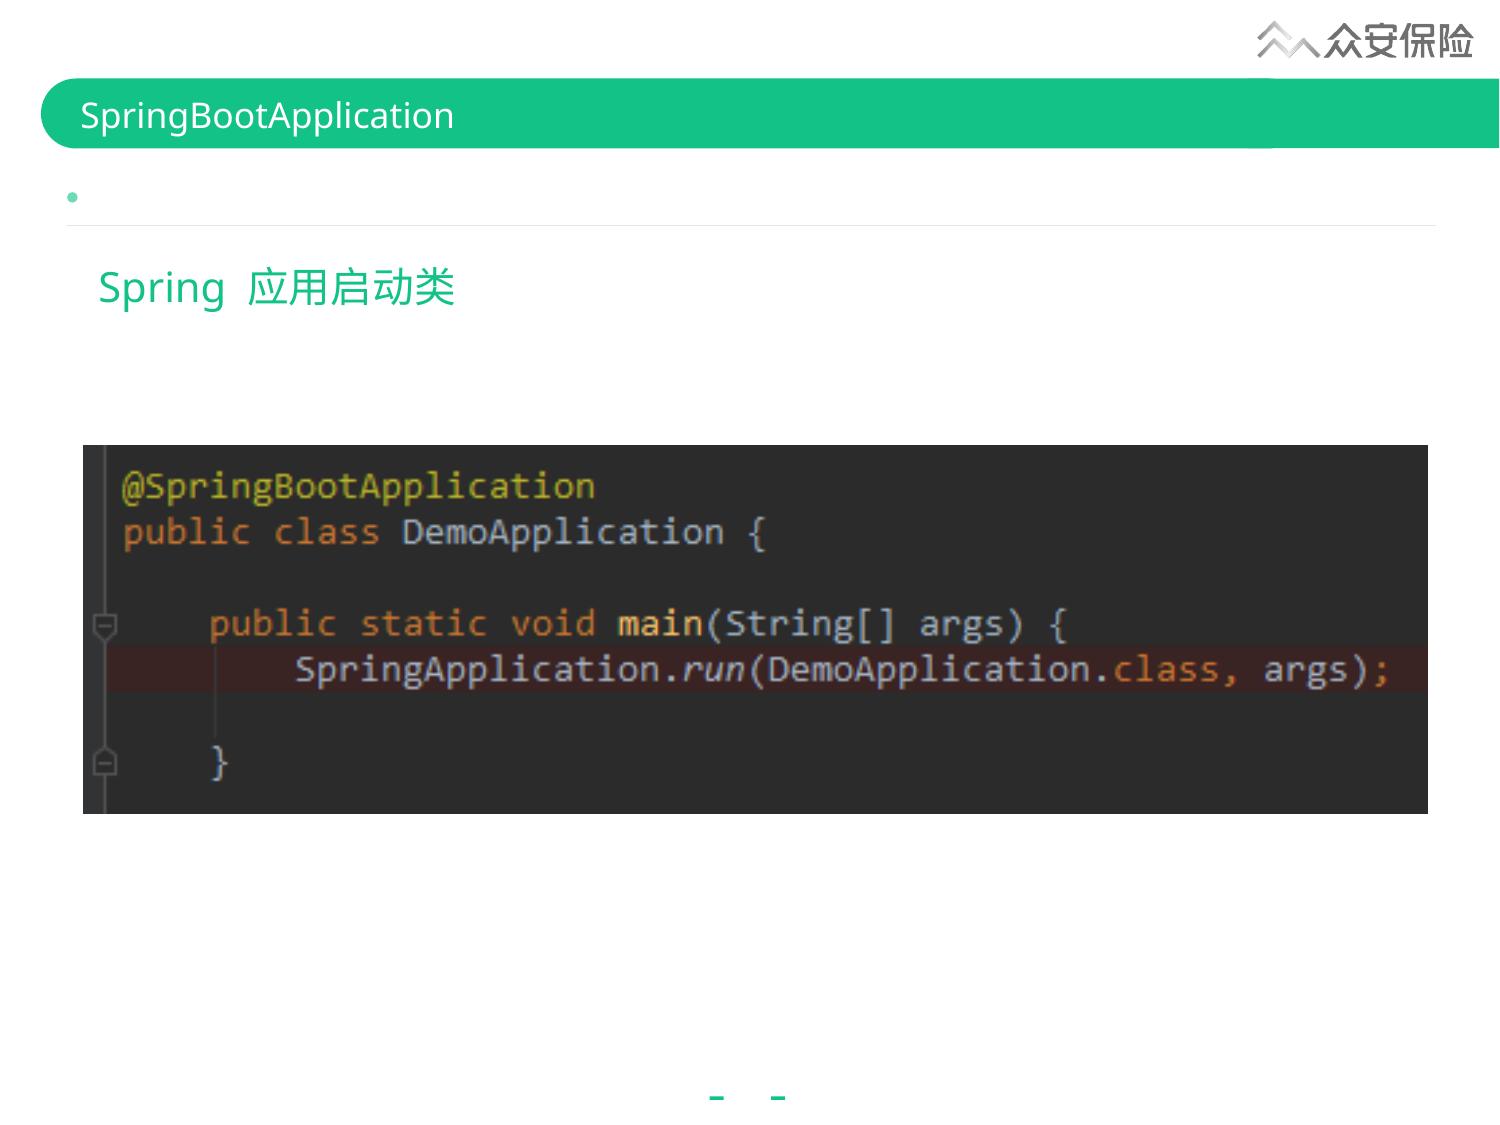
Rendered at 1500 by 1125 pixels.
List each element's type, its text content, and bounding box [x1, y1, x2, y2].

picture [83, 445, 1428, 814]
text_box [40, 78, 1500, 149]
picture [1249, 5, 1474, 78]
slide_number [578, 1066, 916, 1125]
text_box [65, 176, 1437, 226]
text_box Spring 应用启动类 [83, 253, 1439, 478]
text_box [709, 1096, 786, 1100]
